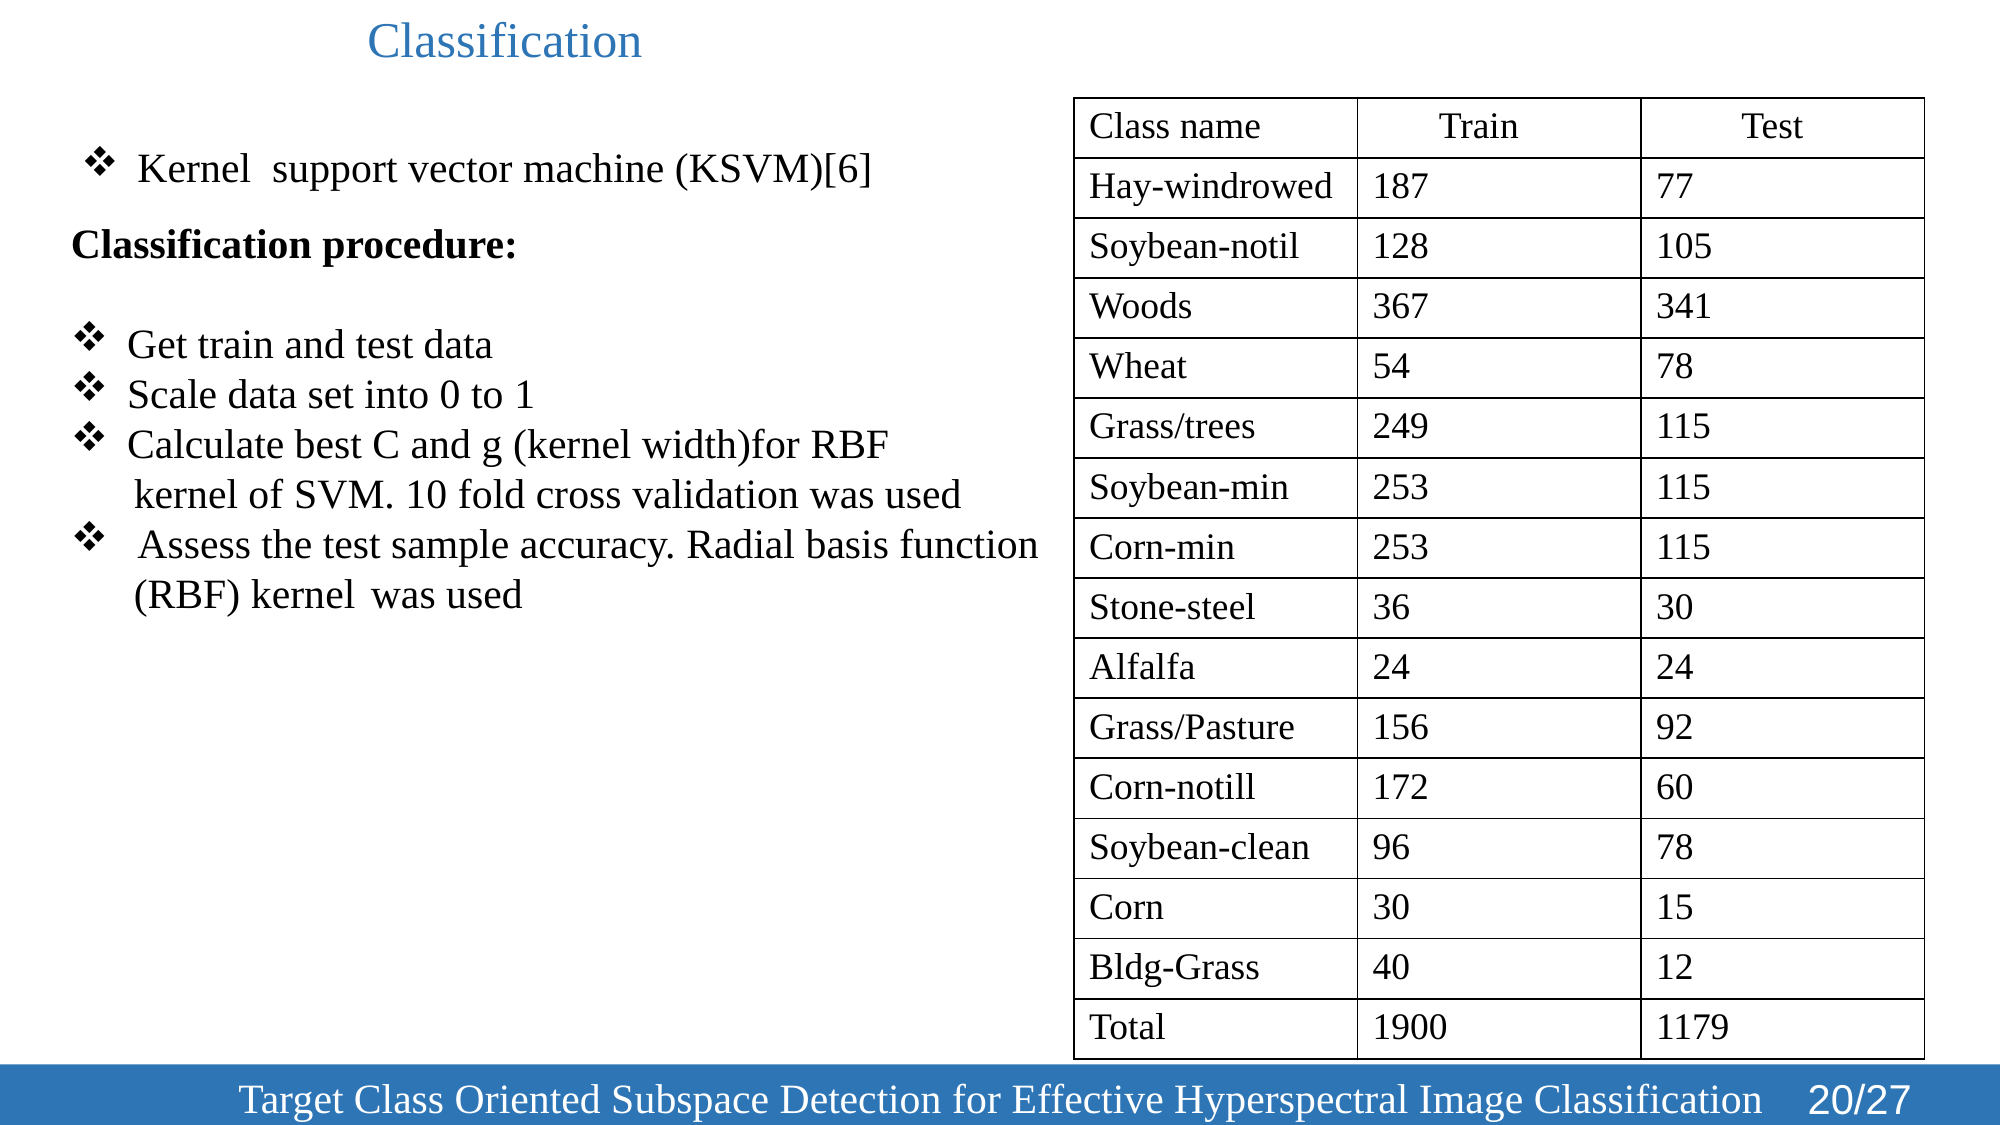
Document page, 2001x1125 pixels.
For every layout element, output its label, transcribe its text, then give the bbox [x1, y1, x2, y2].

table_cell 115 [1642, 519, 1924, 577]
table_cell 96 [1358, 819, 1640, 878]
table_cell Bldg-Grass [1075, 939, 1357, 998]
table_cell 54 [1358, 339, 1640, 397]
table_cell Wheat [1075, 339, 1357, 397]
table_cell Woods [1075, 279, 1357, 337]
table_cell 15 [1642, 879, 1924, 938]
table_cell Hay-windrowed [1075, 159, 1357, 217]
table_cell 249 [1358, 399, 1640, 457]
table_cell 1179 [1642, 1000, 1924, 1058]
table_cell 36 [1358, 579, 1640, 637]
text_box Target Class Oriented Subspace Detection for Effective Hyperspectral Image Classification [0, 1064, 2000, 1125]
table_cell 341 [1642, 279, 1924, 337]
table_cell 105 [1642, 219, 1924, 277]
table_cell Corn-min [1075, 519, 1357, 577]
table_cell Grass/Pasture [1075, 699, 1357, 757]
table_cell 115 [1642, 399, 1924, 457]
table_header Test [1642, 99, 1924, 157]
table_cell 253 [1358, 459, 1640, 517]
text_box Classification [27, 0, 1053, 75]
table_cell Soybean-clean [1075, 819, 1357, 878]
table_cell 187 [1358, 159, 1640, 217]
table_cell Corn-notill [1075, 759, 1357, 818]
table_cell 78 [1642, 339, 1924, 397]
table_cell 253 [1358, 519, 1640, 577]
table_cell 30 [1642, 579, 1924, 637]
table_cell Soybean-notil [1075, 219, 1357, 277]
table_cell 128 [1358, 219, 1640, 277]
table_cell Grass/trees [1075, 399, 1357, 457]
table_cell 40 [1358, 939, 1640, 998]
table_cell 24 [1358, 639, 1640, 697]
table_cell 115 [1642, 459, 1924, 517]
table_cell 92 [1642, 699, 1924, 757]
table_cell 367 [1358, 279, 1640, 337]
table_cell 77 [1642, 159, 1924, 217]
table_cell 60 [1642, 759, 1924, 818]
table_cell 156 [1358, 699, 1640, 757]
table_cell 30 [1358, 879, 1640, 938]
slide_number 20/27 [1412, 1068, 1927, 1125]
table_cell 172 [1358, 759, 1640, 818]
table_cell 12 [1642, 939, 1924, 998]
table_cell 24 [1642, 639, 1924, 697]
table_cell Stone-steel [1075, 579, 1357, 637]
table_header Class name [1075, 99, 1357, 157]
table_cell 1900 [1358, 1000, 1640, 1058]
text_box Classification procedure: Get train and test data Scale data set into 0 to 1 Calculate best C and g (kernel width)for RBF kernel of SVM. 10 fold cross validation was used Assess the test sample accuracy. Radial basis function (RBF) kernel was used [56, 209, 1055, 674]
table_cell Alfalfa [1075, 639, 1357, 697]
table_header Train [1358, 99, 1640, 157]
table_cell Total [1075, 1000, 1357, 1058]
text_box Kernel support vector machine (KSVM)[6] [66, 133, 889, 199]
table_cell Soybean-min [1075, 459, 1357, 517]
table_cell 78 [1642, 819, 1924, 878]
table_cell Corn [1075, 879, 1357, 938]
